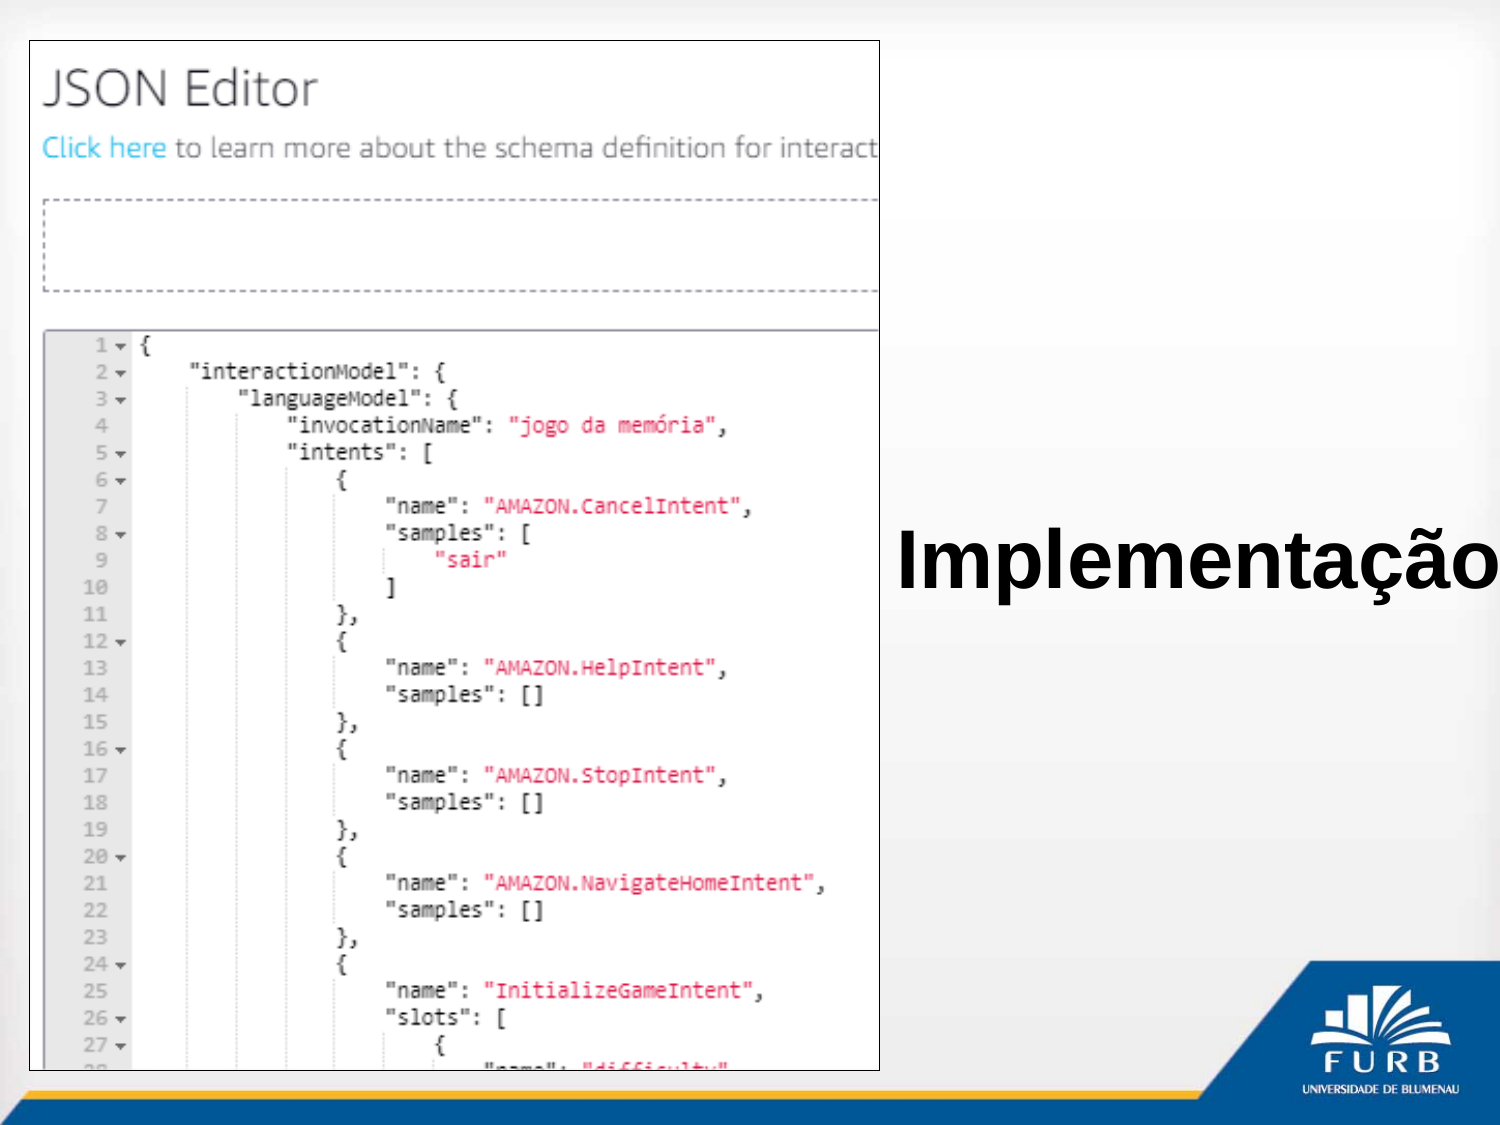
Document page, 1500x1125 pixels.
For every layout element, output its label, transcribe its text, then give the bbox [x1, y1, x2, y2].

picture [0, 0, 1500, 1125]
title Implementação [885, 468, 1500, 642]
